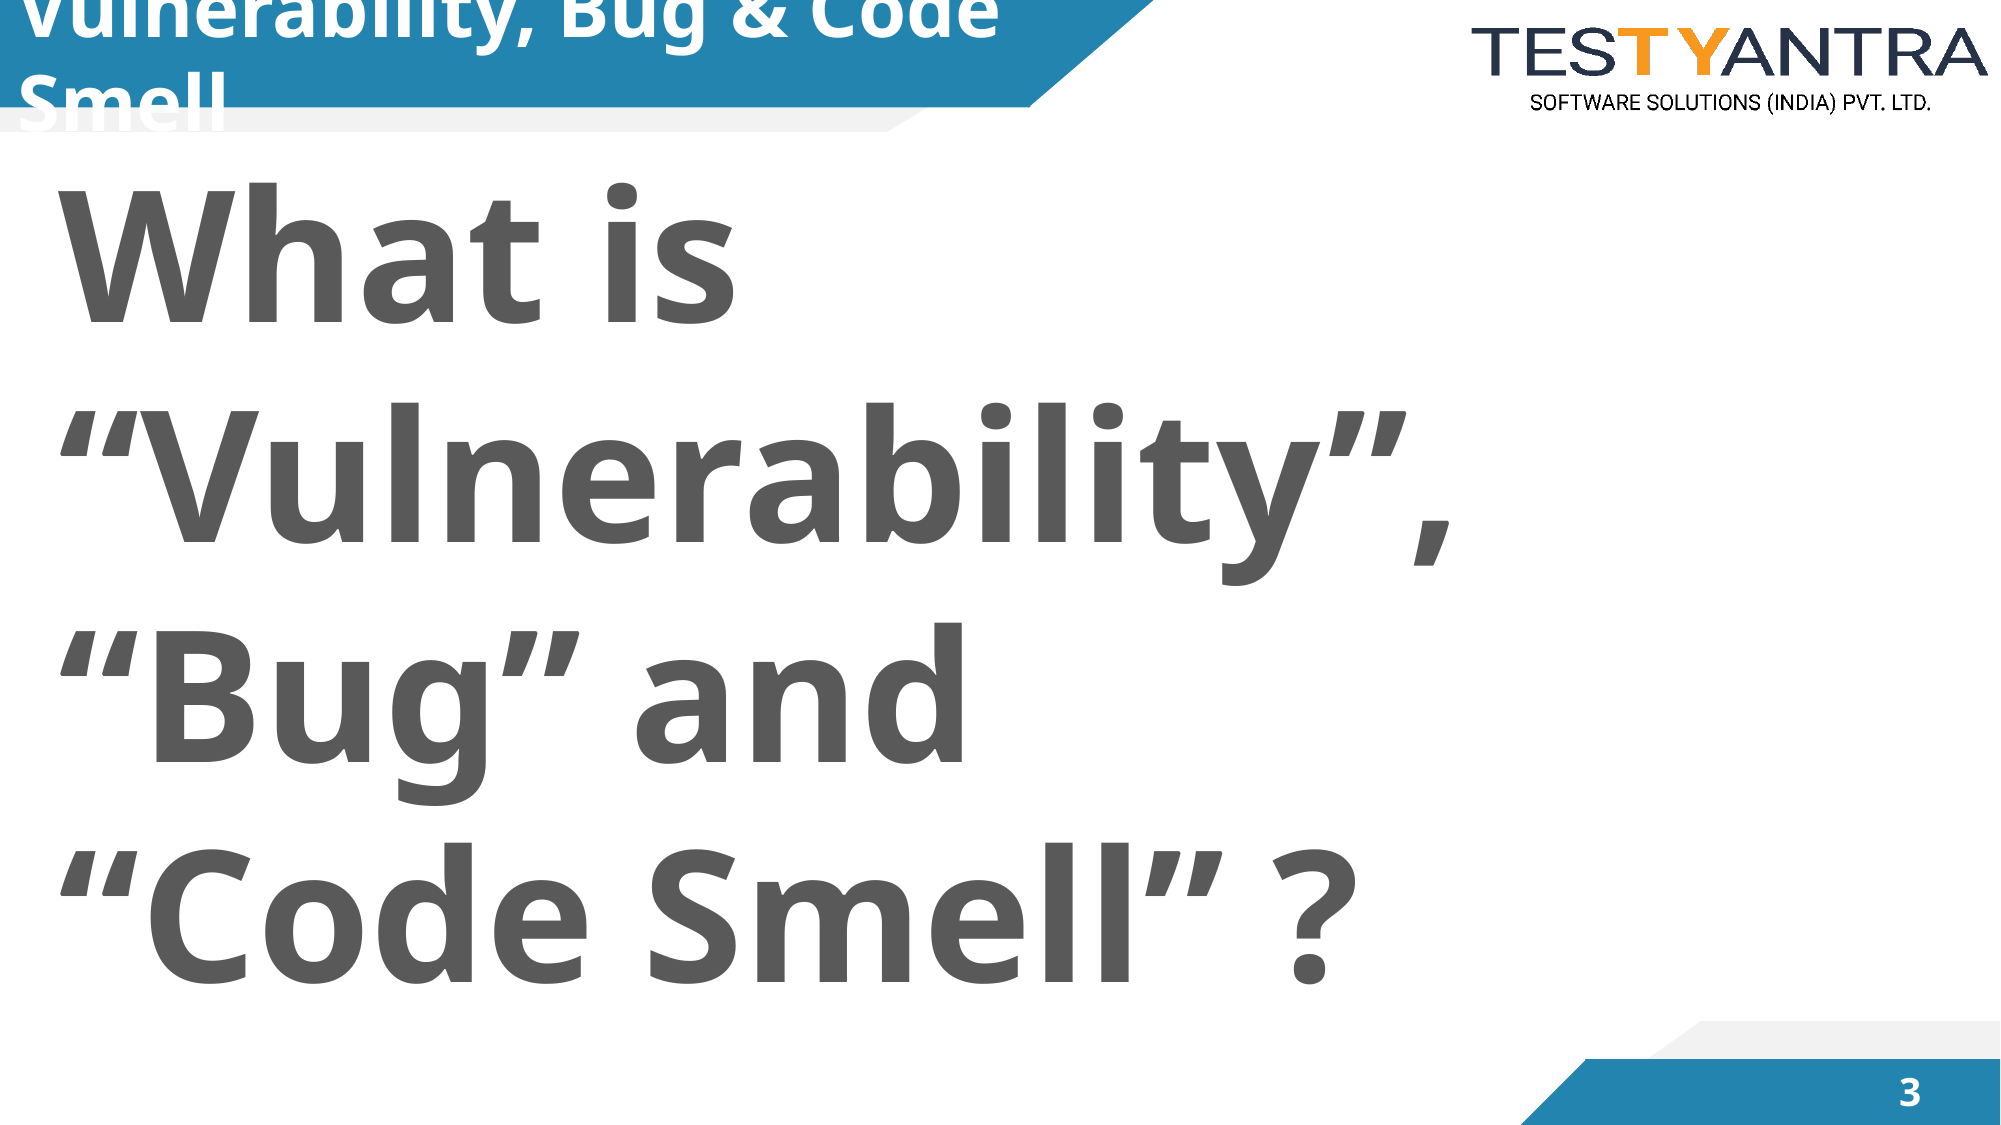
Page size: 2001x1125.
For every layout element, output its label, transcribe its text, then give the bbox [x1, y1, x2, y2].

picture [1463, 0, 1998, 134]
list What is “Vulnerability”, “Bug” and “Code Smell” ? [27, 131, 1936, 1022]
slide_number 2 [1844, 1059, 1977, 1125]
title Vulnerability, Bug & Code Smell [0, 6, 1105, 101]
